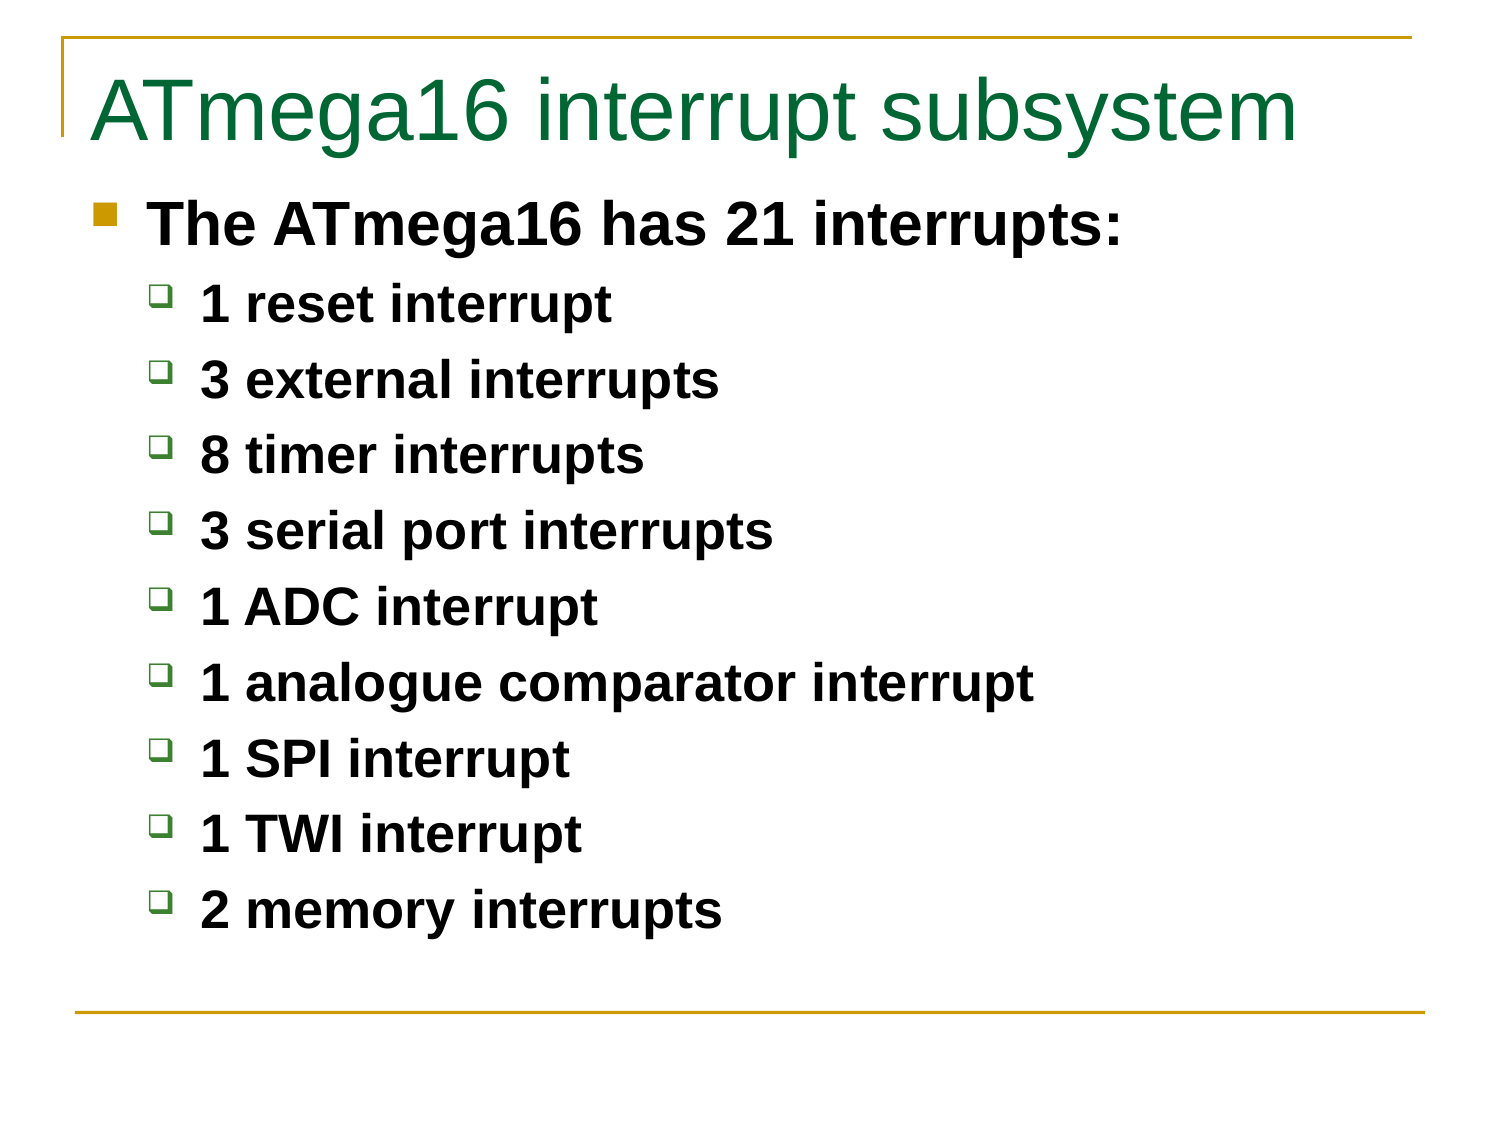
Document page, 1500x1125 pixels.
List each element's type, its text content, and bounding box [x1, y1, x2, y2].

list The ATmega16 has 21 interrupts: 1 reset interrupt 3 external interrupts 8 timer interrupts 3 serial port interrupts 1 ADC interrupt 1 analogue comparator interrupt 1 SPI interrupt 1 TWI interrupt 2 memory interrupts [74, 174, 1426, 1006]
title ATmega16 interrupt subsystem [74, 45, 1426, 163]
